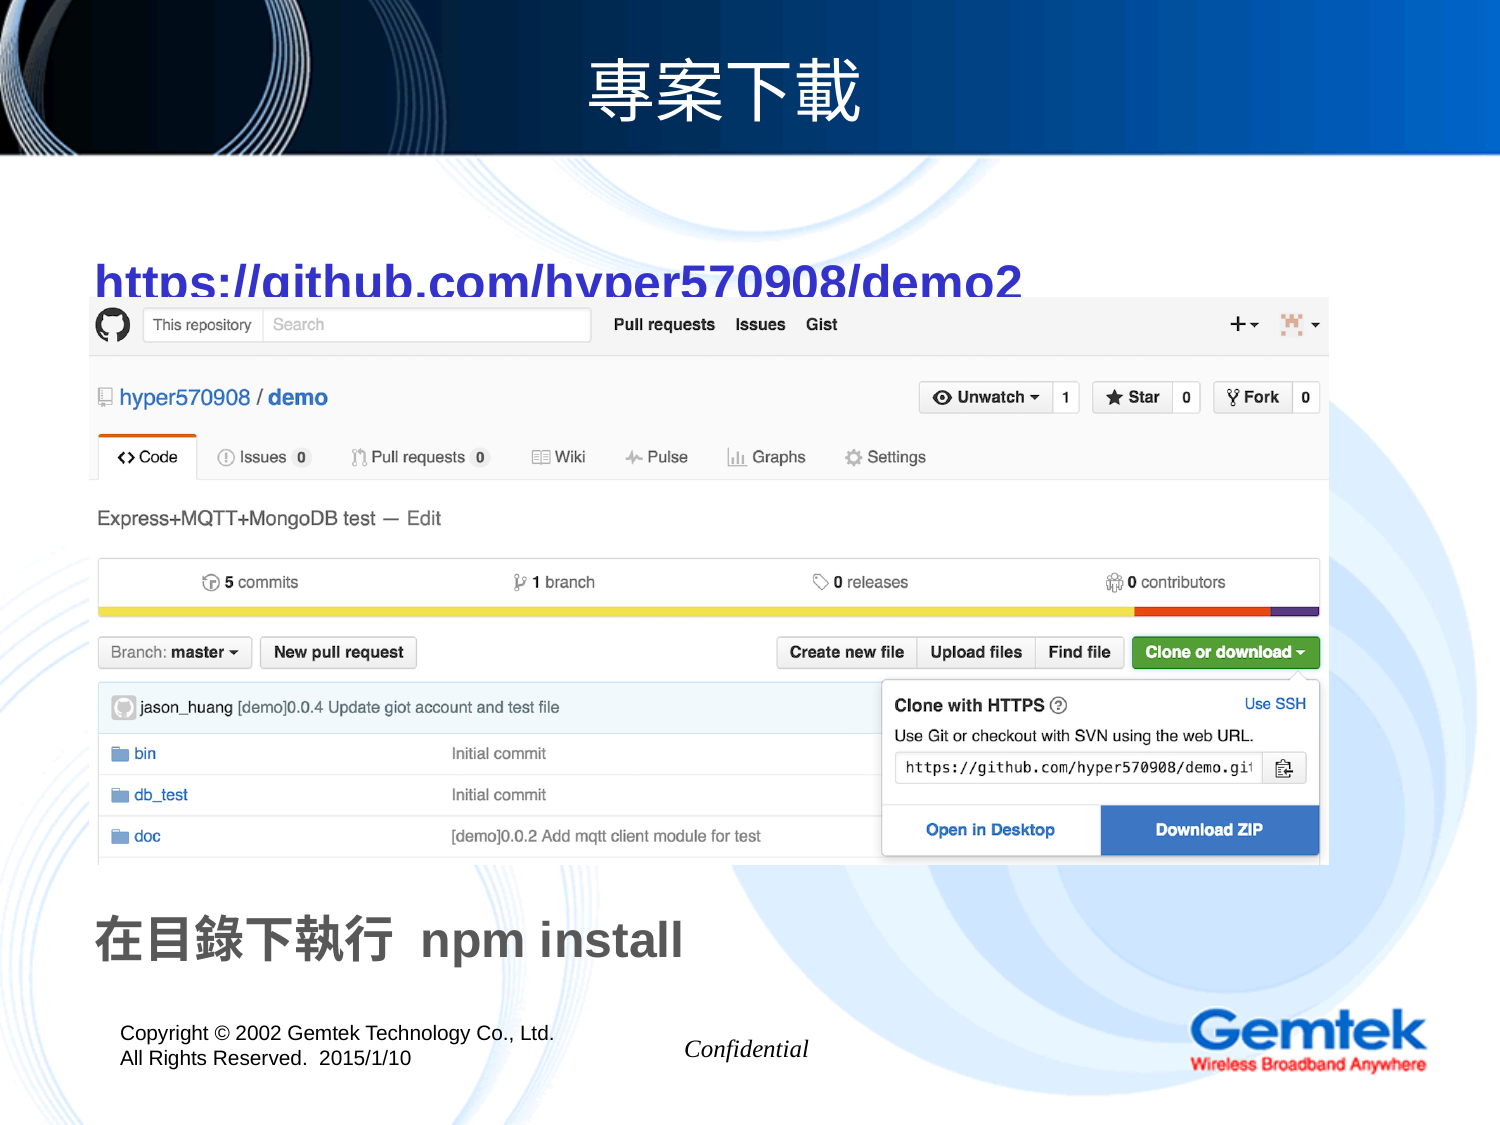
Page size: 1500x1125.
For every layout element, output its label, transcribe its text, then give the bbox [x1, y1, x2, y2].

list https://github.com/hyper570908/demo2 在目錄下執行 npm install [86, 233, 1363, 997]
picture [0, 0, 1500, 1125]
text_box 專案下載 [87, 39, 1363, 138]
